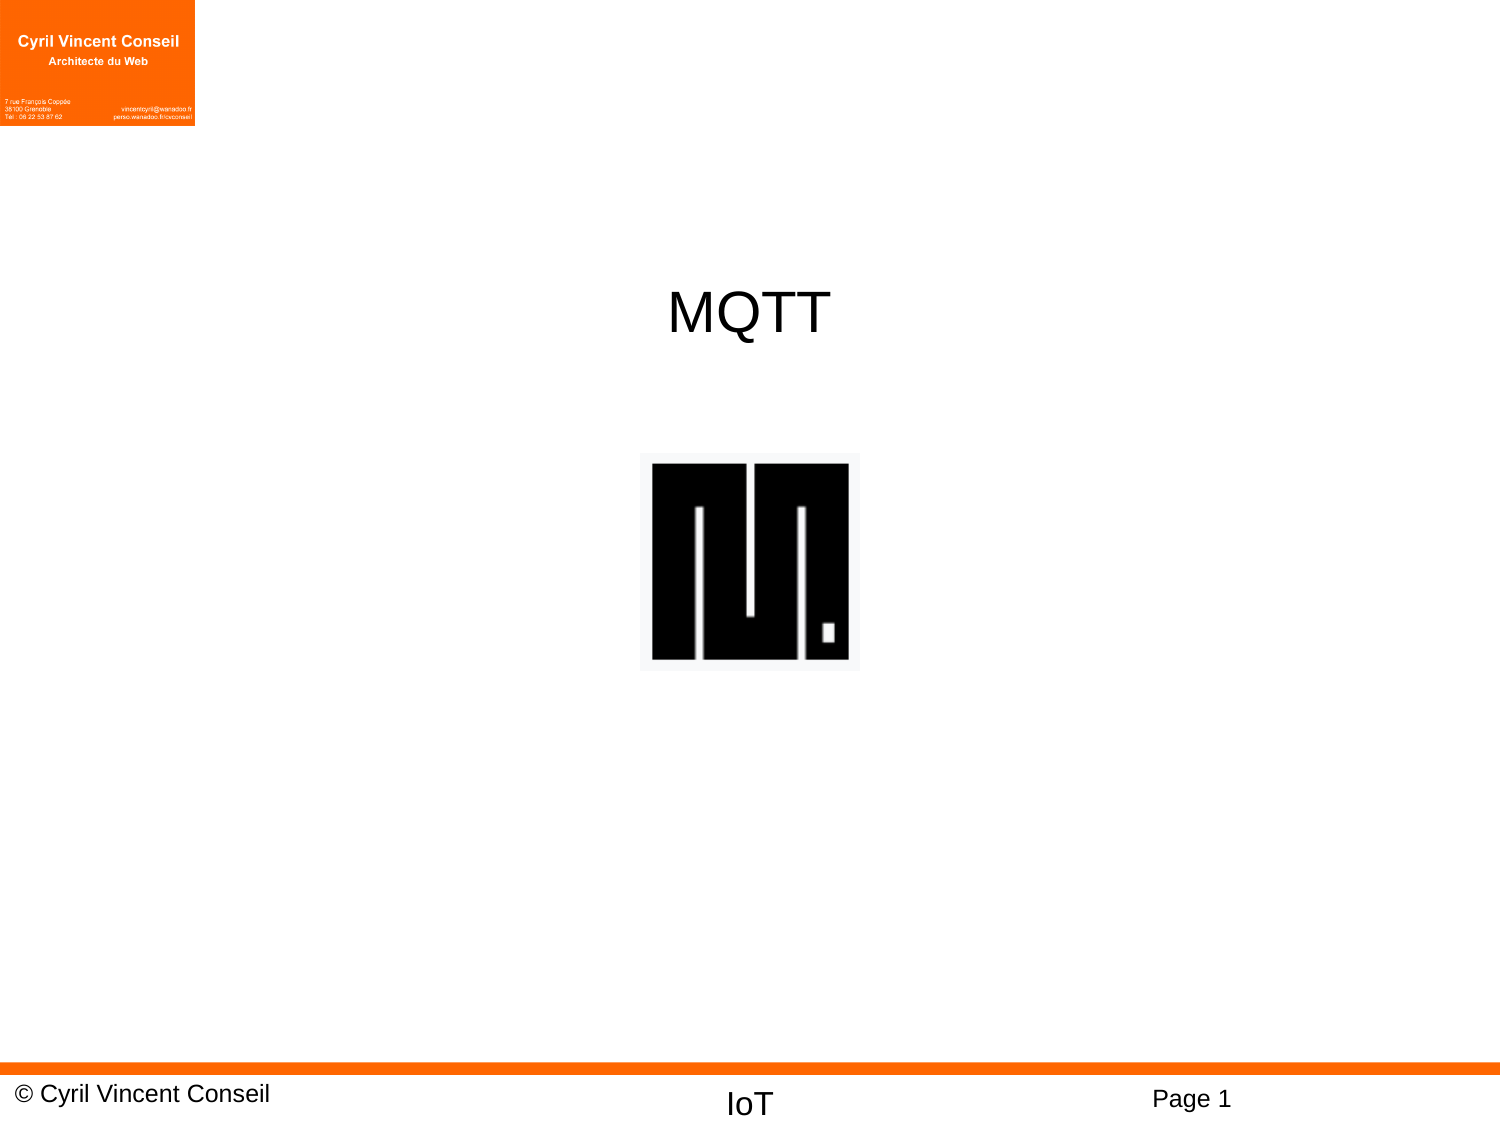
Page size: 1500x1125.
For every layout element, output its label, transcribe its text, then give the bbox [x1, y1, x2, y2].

picture [640, 453, 860, 672]
picture [0, 0, 195, 126]
subtitle MQTT [225, 267, 1275, 925]
